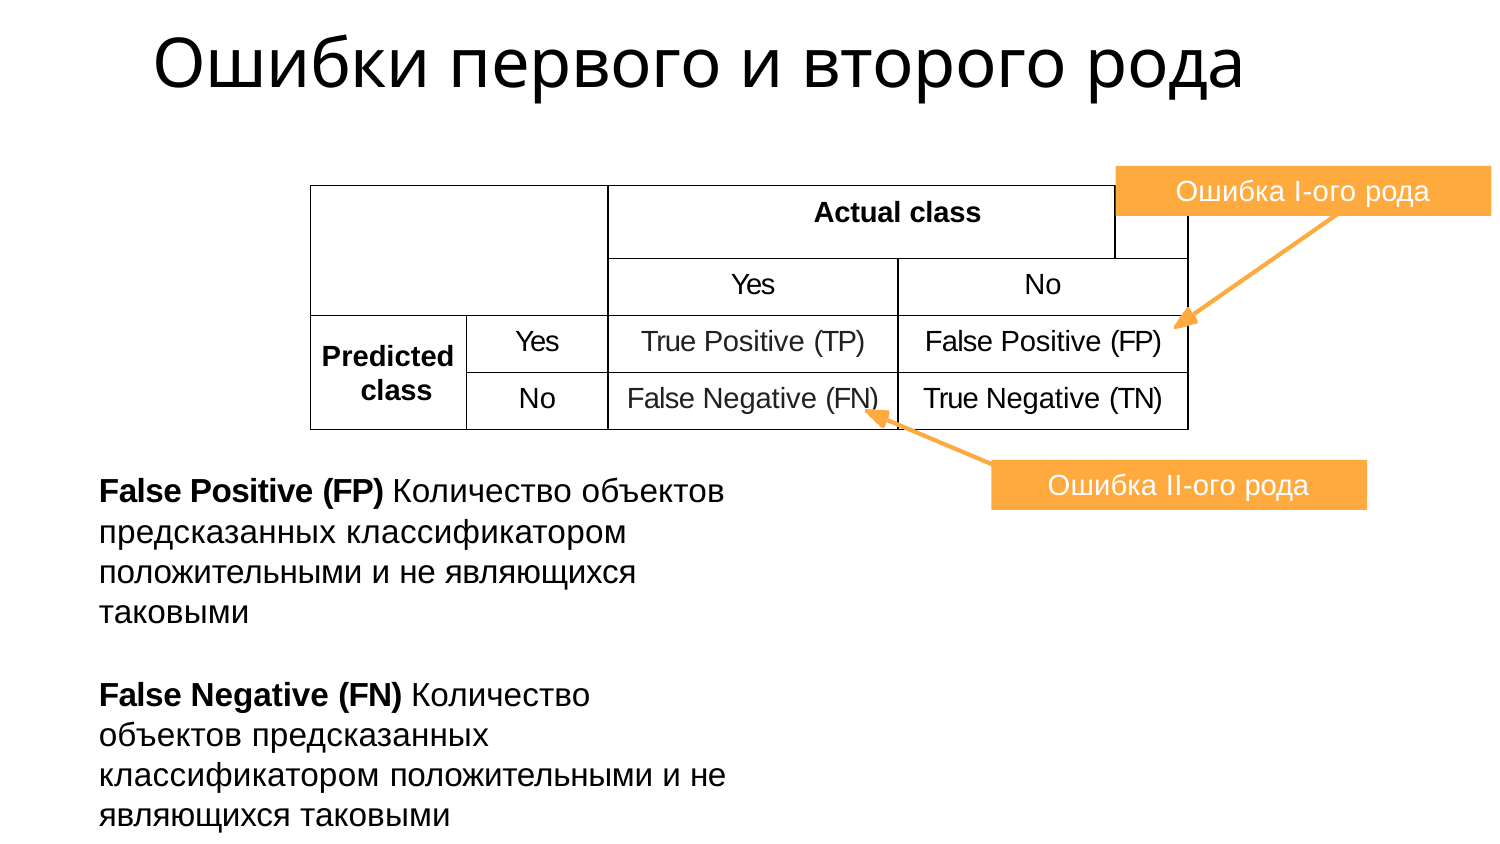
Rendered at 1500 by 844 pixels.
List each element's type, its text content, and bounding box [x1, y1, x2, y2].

table_cell True Negative (TN) [899, 373, 1187, 429]
text_box [991, 502, 1368, 510]
table_cell False Negative (FN) [609, 373, 897, 429]
text_box Ошибка I-ого рода [1173, 170, 1433, 208]
table_cell Predicted class [311, 316, 466, 429]
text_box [865, 409, 1039, 486]
table_cell Yes [609, 259, 897, 315]
text_box False Negative (FN) Количество объектов предсказанных классификатором положительными и не являющихся таковыми [96, 670, 737, 834]
table_cell Yes [467, 316, 607, 372]
table_cell [1116, 216, 1173, 258]
title Ошибки первого и второго рода [150, 0, 1467, 131]
table_cell False Positive (FP) [899, 316, 1187, 372]
table_cell No [899, 259, 1173, 315]
table_header Actual class [609, 186, 1114, 258]
text_box Ошибка II-ого рода [991, 459, 1368, 502]
table_cell No [467, 373, 607, 429]
text_box False Positive (FP) Количество объектов предсказанных классификатором положительными и не являющихся таковыми [96, 467, 736, 631]
table_header [311, 186, 607, 315]
text_box [1115, 165, 1492, 216]
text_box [1173, 198, 1359, 329]
table_cell True Positive (TP) [609, 316, 897, 372]
